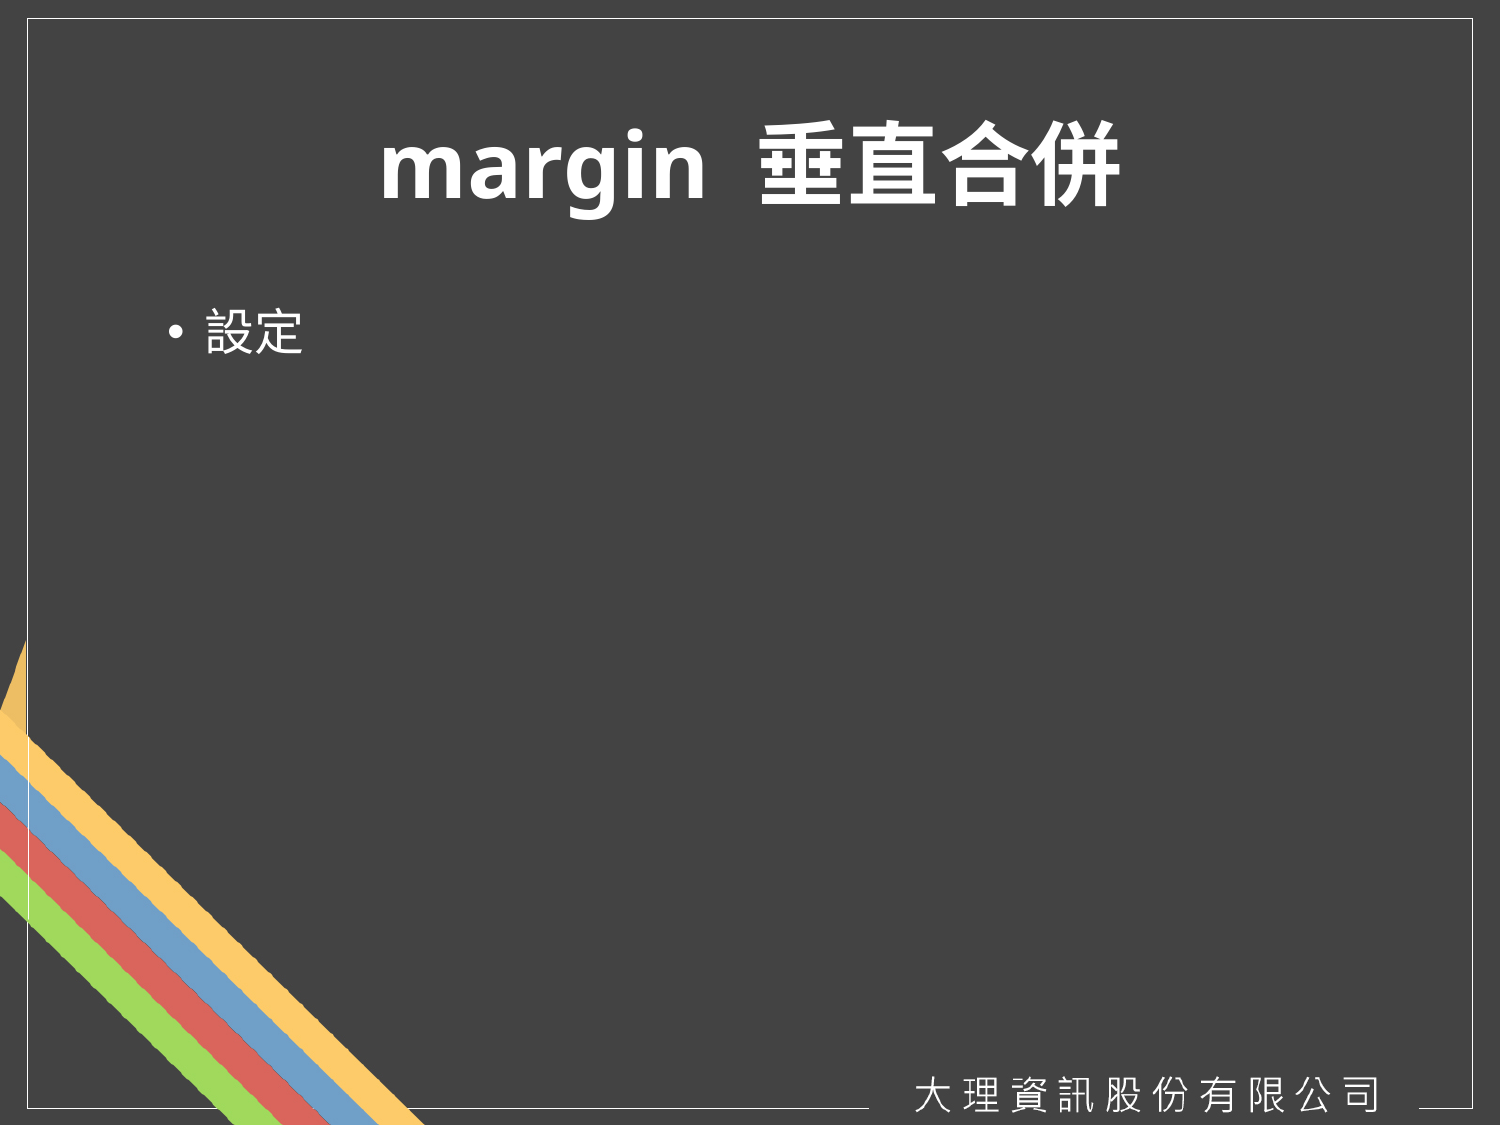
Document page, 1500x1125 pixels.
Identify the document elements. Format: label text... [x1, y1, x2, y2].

list 設定 [152, 299, 1369, 635]
picture [0, 0, 1500, 1125]
title margin 垂直合併 [103, 59, 1397, 278]
